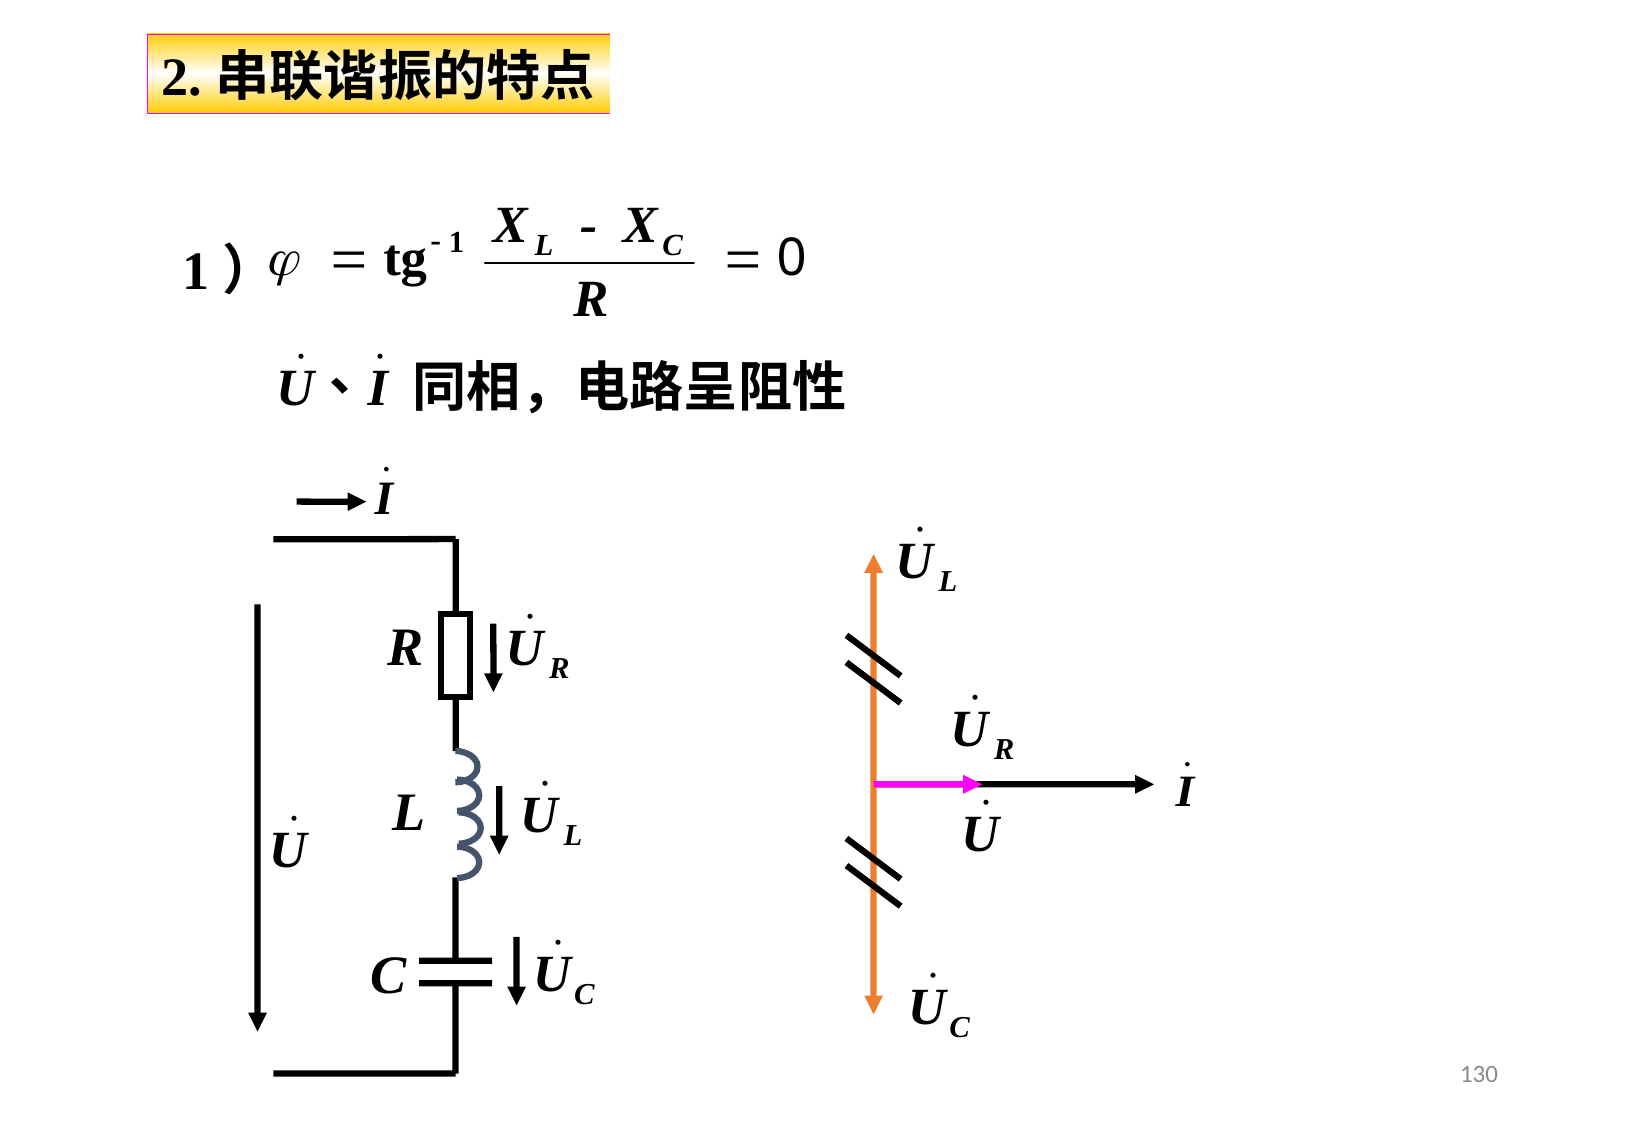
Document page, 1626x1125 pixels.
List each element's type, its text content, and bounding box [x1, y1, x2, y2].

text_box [257, 462, 608, 1074]
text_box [846, 635, 901, 704]
text_box 2.串联谐振的特点 [146, 33, 610, 114]
slide_number 130 [1147, 1042, 1514, 1103]
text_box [846, 838, 901, 907]
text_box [873, 521, 1207, 1051]
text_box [271, 344, 928, 426]
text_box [134, 188, 811, 329]
